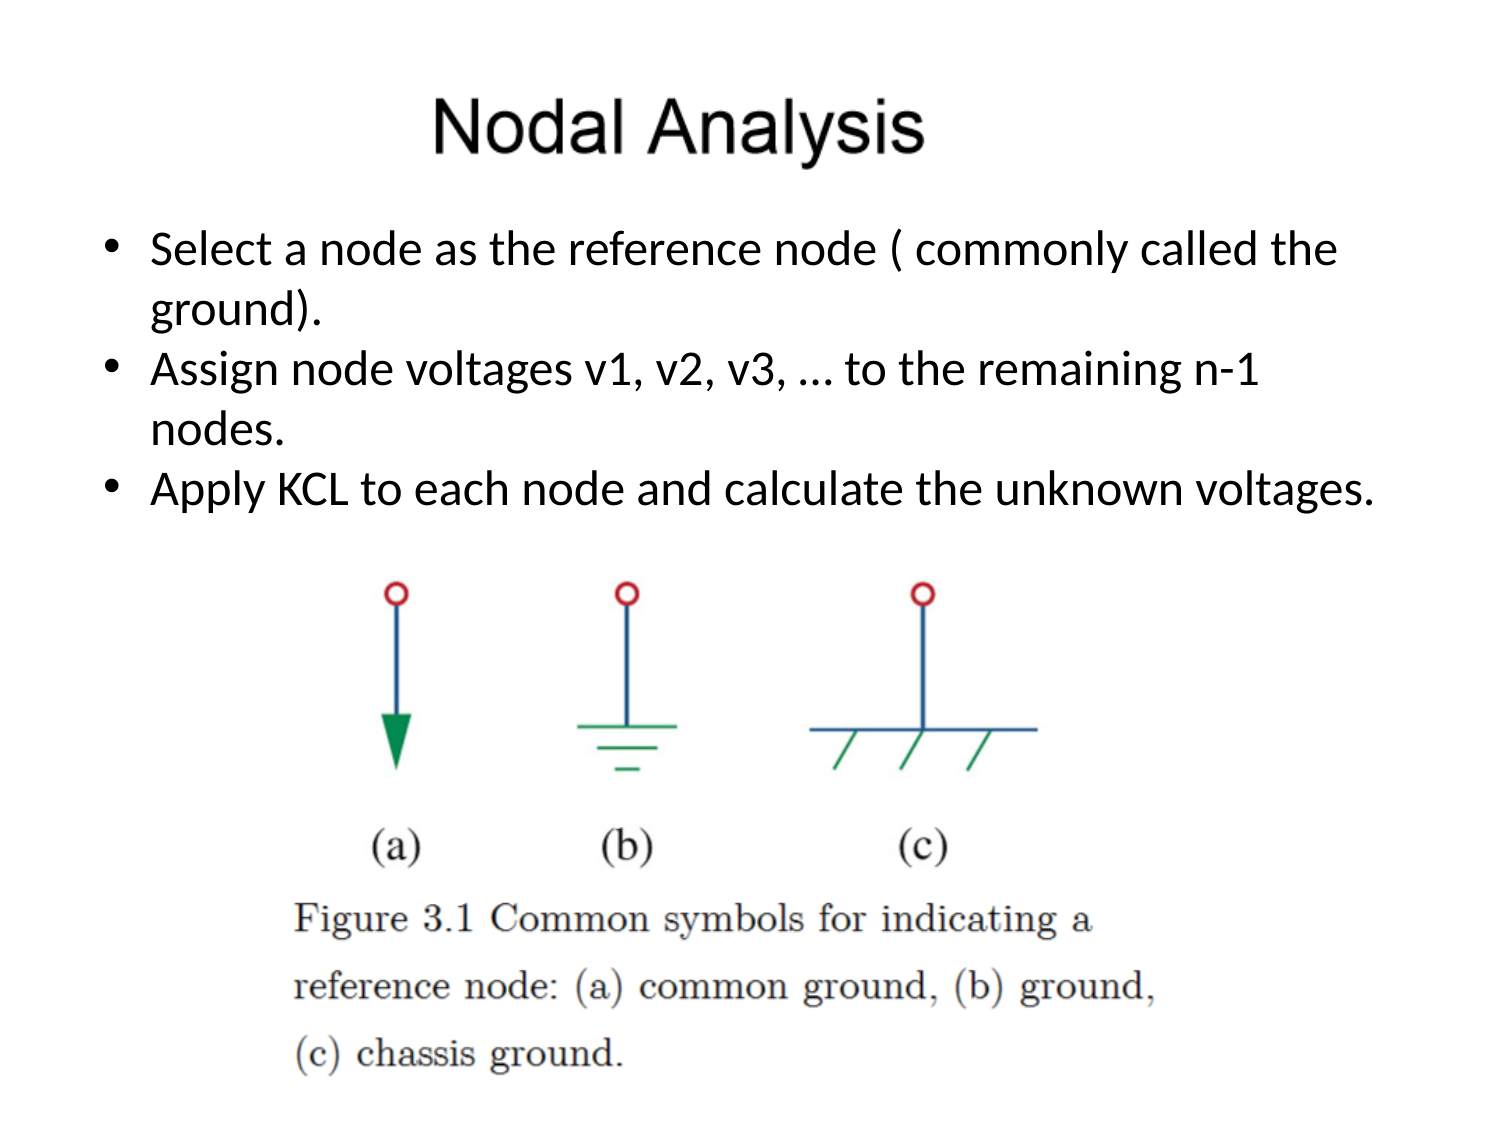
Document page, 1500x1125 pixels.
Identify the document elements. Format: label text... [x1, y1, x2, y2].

picture [265, 521, 1177, 1086]
picture [418, 66, 940, 181]
text_box Select a node as the reference node ( commonly called the ground). Assign node voltages v1, v2, v3, … to the remaining n-1 nodes. Apply KCL to each node and calculate the unknown voltages. [88, 208, 1400, 523]
